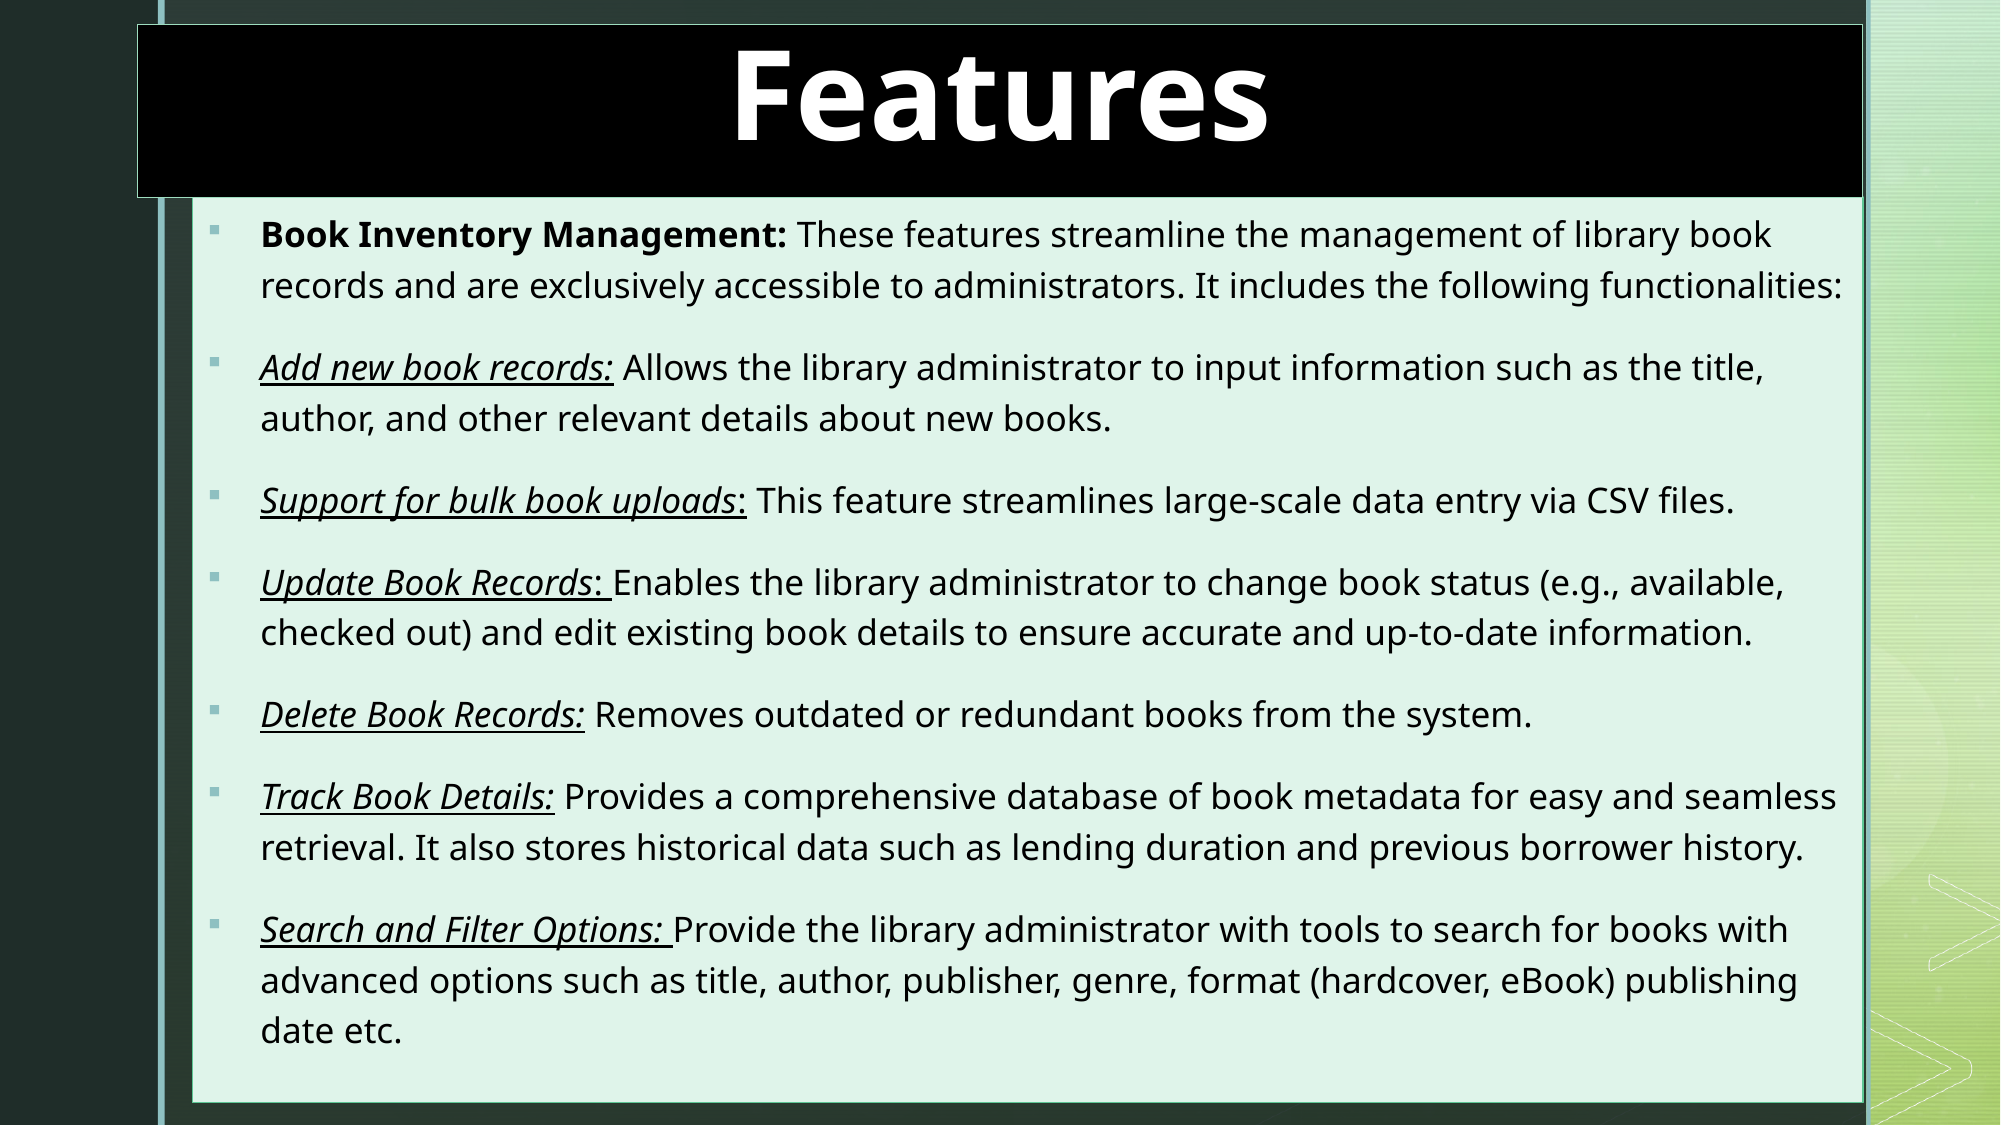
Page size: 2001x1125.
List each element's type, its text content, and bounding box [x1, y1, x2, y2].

picture [1871, 0, 2001, 1125]
text_box Features [137, 24, 1863, 198]
list Book Inventory Management: These features streamline the management of library book records and are exclusively accessible to administrators. It includes the following functionalities: Add new book records: Allows the library administrator to input information such as the title, author, and other relevant details about new books. Support for bulk book uploads: This feature streamlines large-scale data entry via CSV files. Update Book Records: Enables the library administrator to change book status (e.g., available, checked out) and edit existing book details to ensure accurate and up-to-date information. Delete Book Records: Removes outdated or redundant books from the system. Track Book Details: Provides a comprehensive database of book metadata for easy and seamless retrieval. It also stores historical data such as lending duration and previous borrower history. Search and Filter Options: Provide the library administrator with tools to search for books with advanced options such as title, author, publisher, genre, format (hardcover, eBook) publishing date etc. [192, 196, 1864, 1103]
